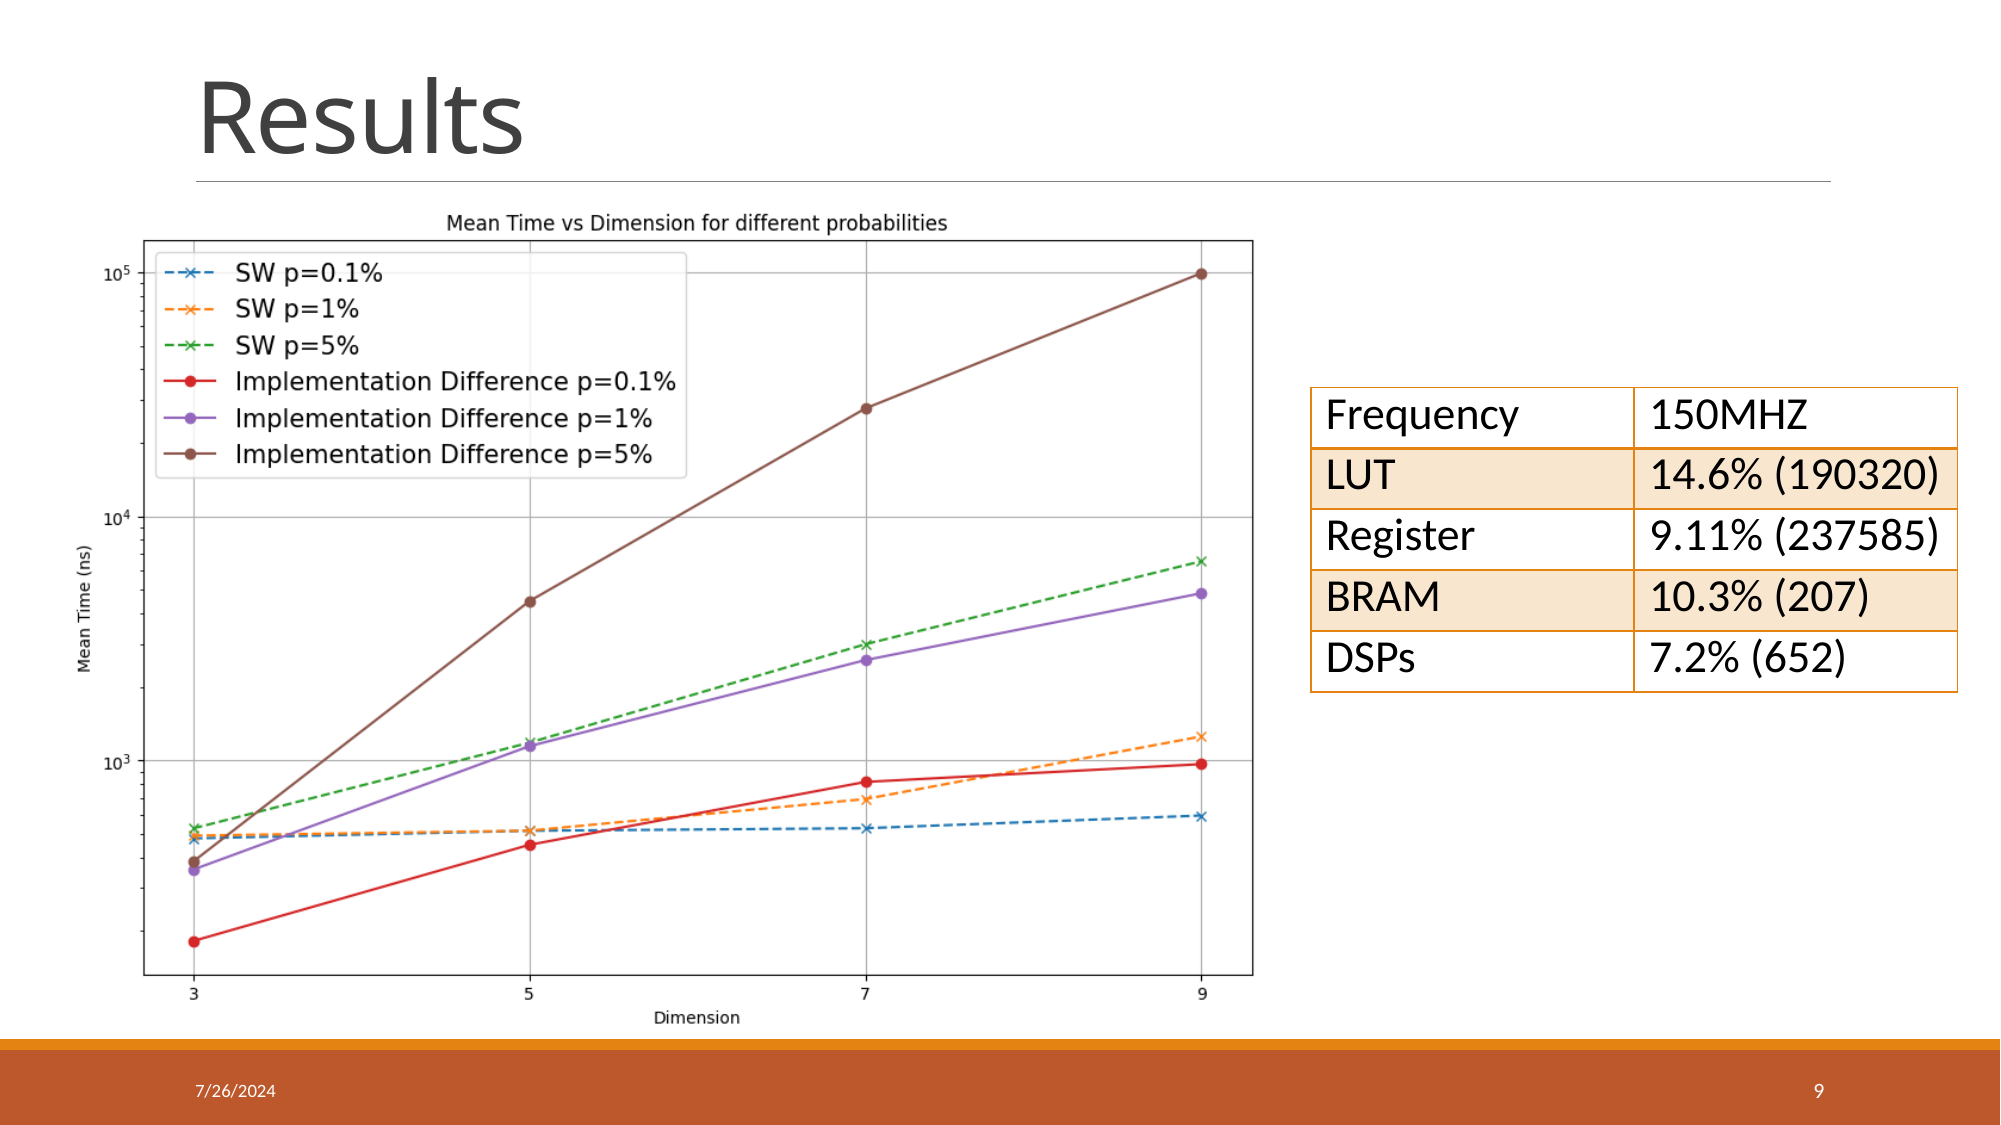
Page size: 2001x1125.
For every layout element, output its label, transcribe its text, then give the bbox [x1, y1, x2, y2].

table_cell 10.3% (207) [1635, 571, 1957, 630]
table_cell 14.6% (190320) [1635, 450, 1957, 508]
table_header Frequency [1312, 388, 1633, 447]
slide_number 9 [1624, 1059, 1840, 1120]
title Results [180, 47, 1830, 182]
table_header 150MHZ [1635, 388, 1957, 447]
table_cell DSPs [1312, 632, 1633, 691]
table_cell 9.11% (237585) [1635, 510, 1957, 569]
table_cell LUT [1312, 450, 1633, 508]
table_cell Register [1312, 510, 1633, 569]
picture [66, 202, 1263, 1038]
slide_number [180, 1059, 586, 1120]
table_cell 7.2% (652) [1635, 632, 1957, 691]
table_cell BRAM [1312, 571, 1633, 630]
